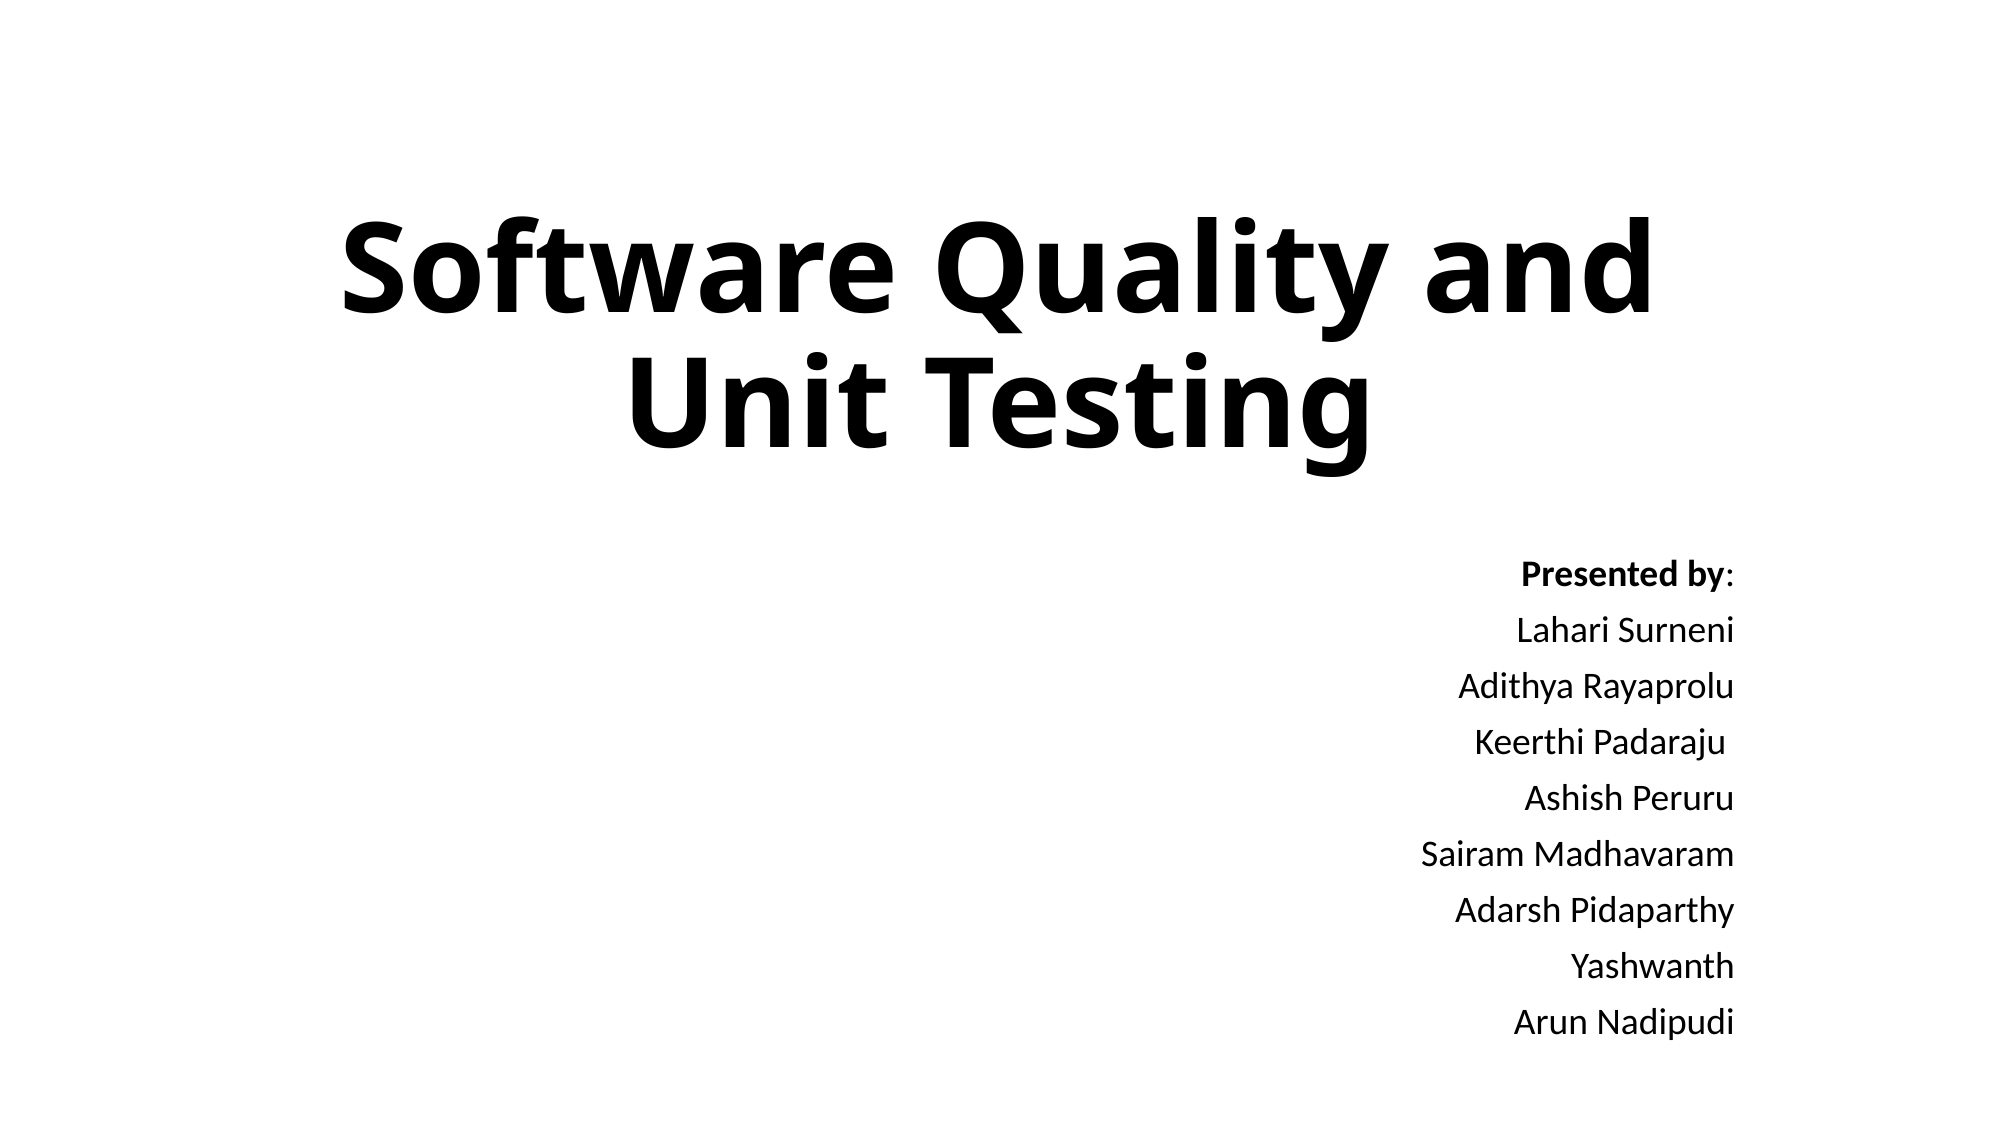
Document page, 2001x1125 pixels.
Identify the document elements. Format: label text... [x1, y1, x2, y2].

subtitle Presented by: Lahari Surneni Adithya Rayaprolu Keerthi Padaraju Ashish Peruru Sairam Madhavaram Adarsh Pidaparthy Yashwanth Arun Nadipudi [249, 546, 1750, 1055]
title Software Quality and Unit Testing [249, 90, 1750, 482]
